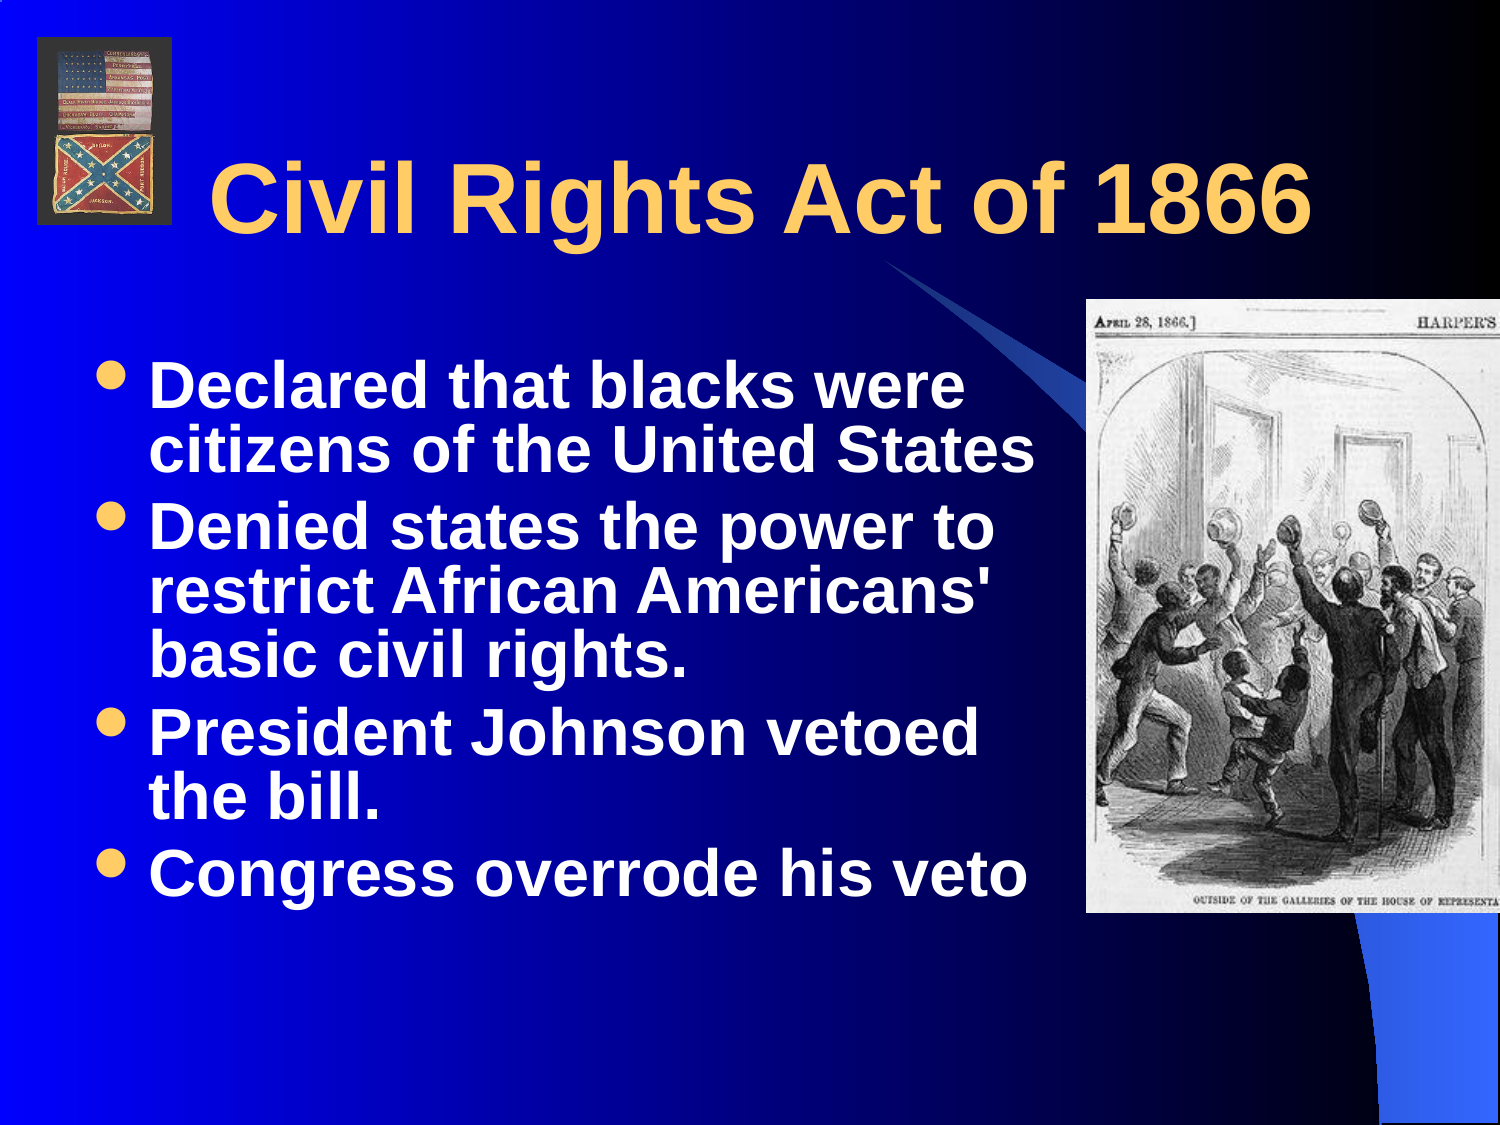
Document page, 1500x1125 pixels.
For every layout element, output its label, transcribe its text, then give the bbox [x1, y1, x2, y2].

picture [37, 37, 172, 226]
title Civil Rights Act of 1866 [111, 99, 1438, 288]
list Declared that blacks were citizens of the United States Denied states the power to restrict African Americans' basic civil rights. President Johnson vetoed the bill. Congress overrode his veto [62, 349, 1101, 1063]
picture [1086, 299, 1500, 913]
